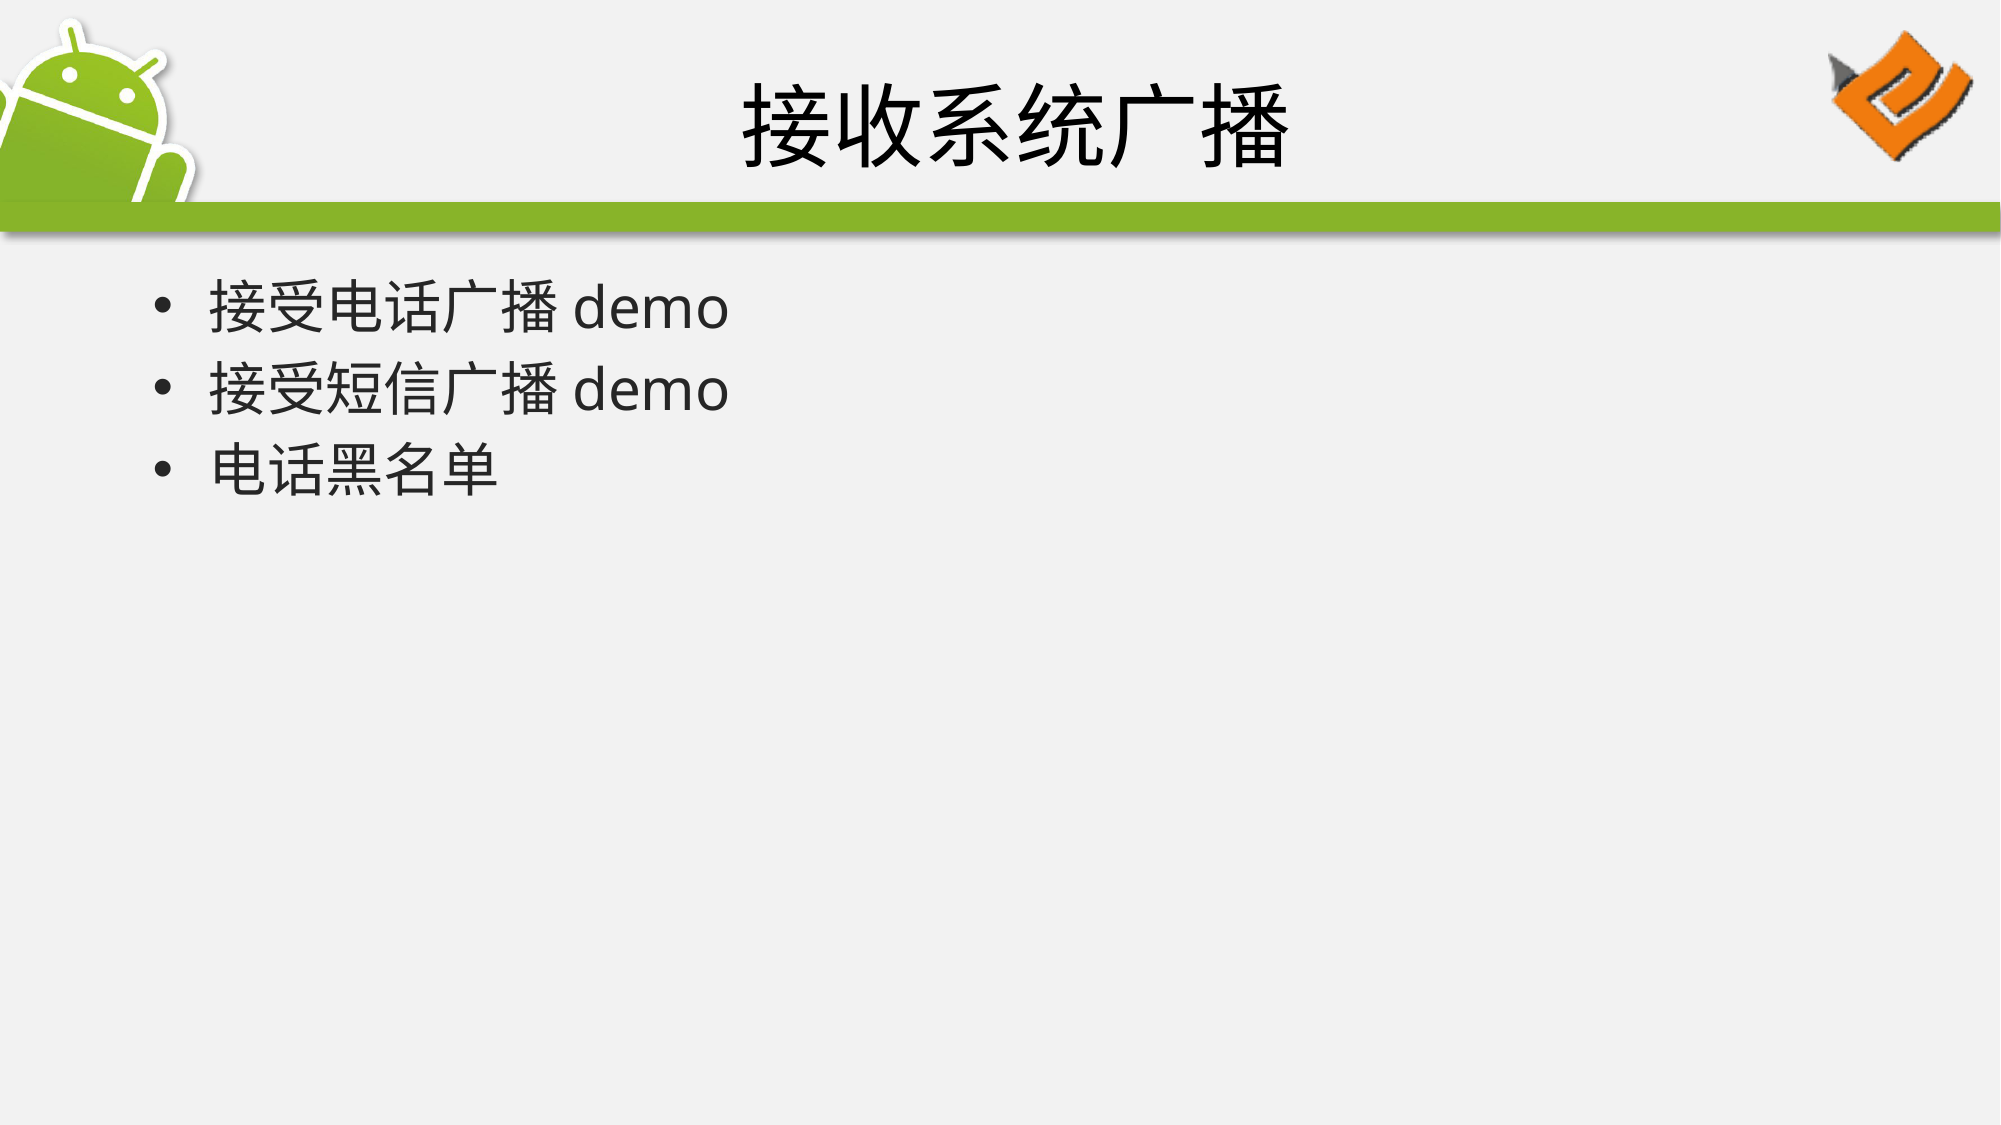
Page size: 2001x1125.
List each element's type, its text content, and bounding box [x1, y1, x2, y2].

picture [0, 7, 209, 202]
picture [1828, 30, 1973, 161]
title 接收系统广播 [208, 45, 1824, 203]
list 接受电话广播demo 接受短信广播demo 电话黑名单 [137, 262, 1900, 1005]
